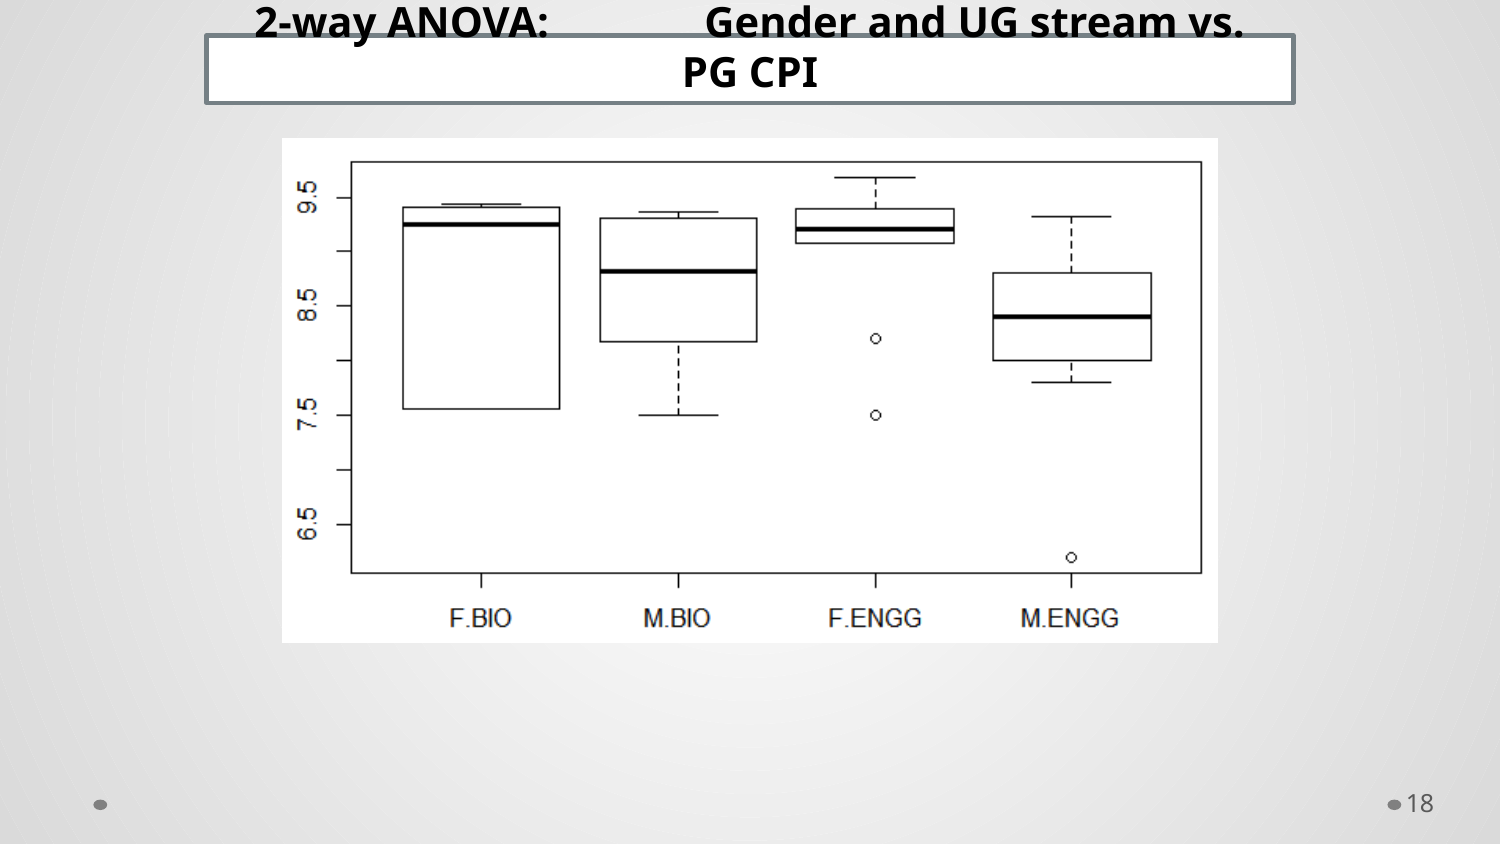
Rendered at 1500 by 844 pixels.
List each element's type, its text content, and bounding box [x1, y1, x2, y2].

picture [282, 138, 1218, 644]
title 2-way ANOVA: Gender and UG stream vs. PG CPI [204, 33, 1296, 105]
slide_number 18 [1401, 782, 1494, 827]
